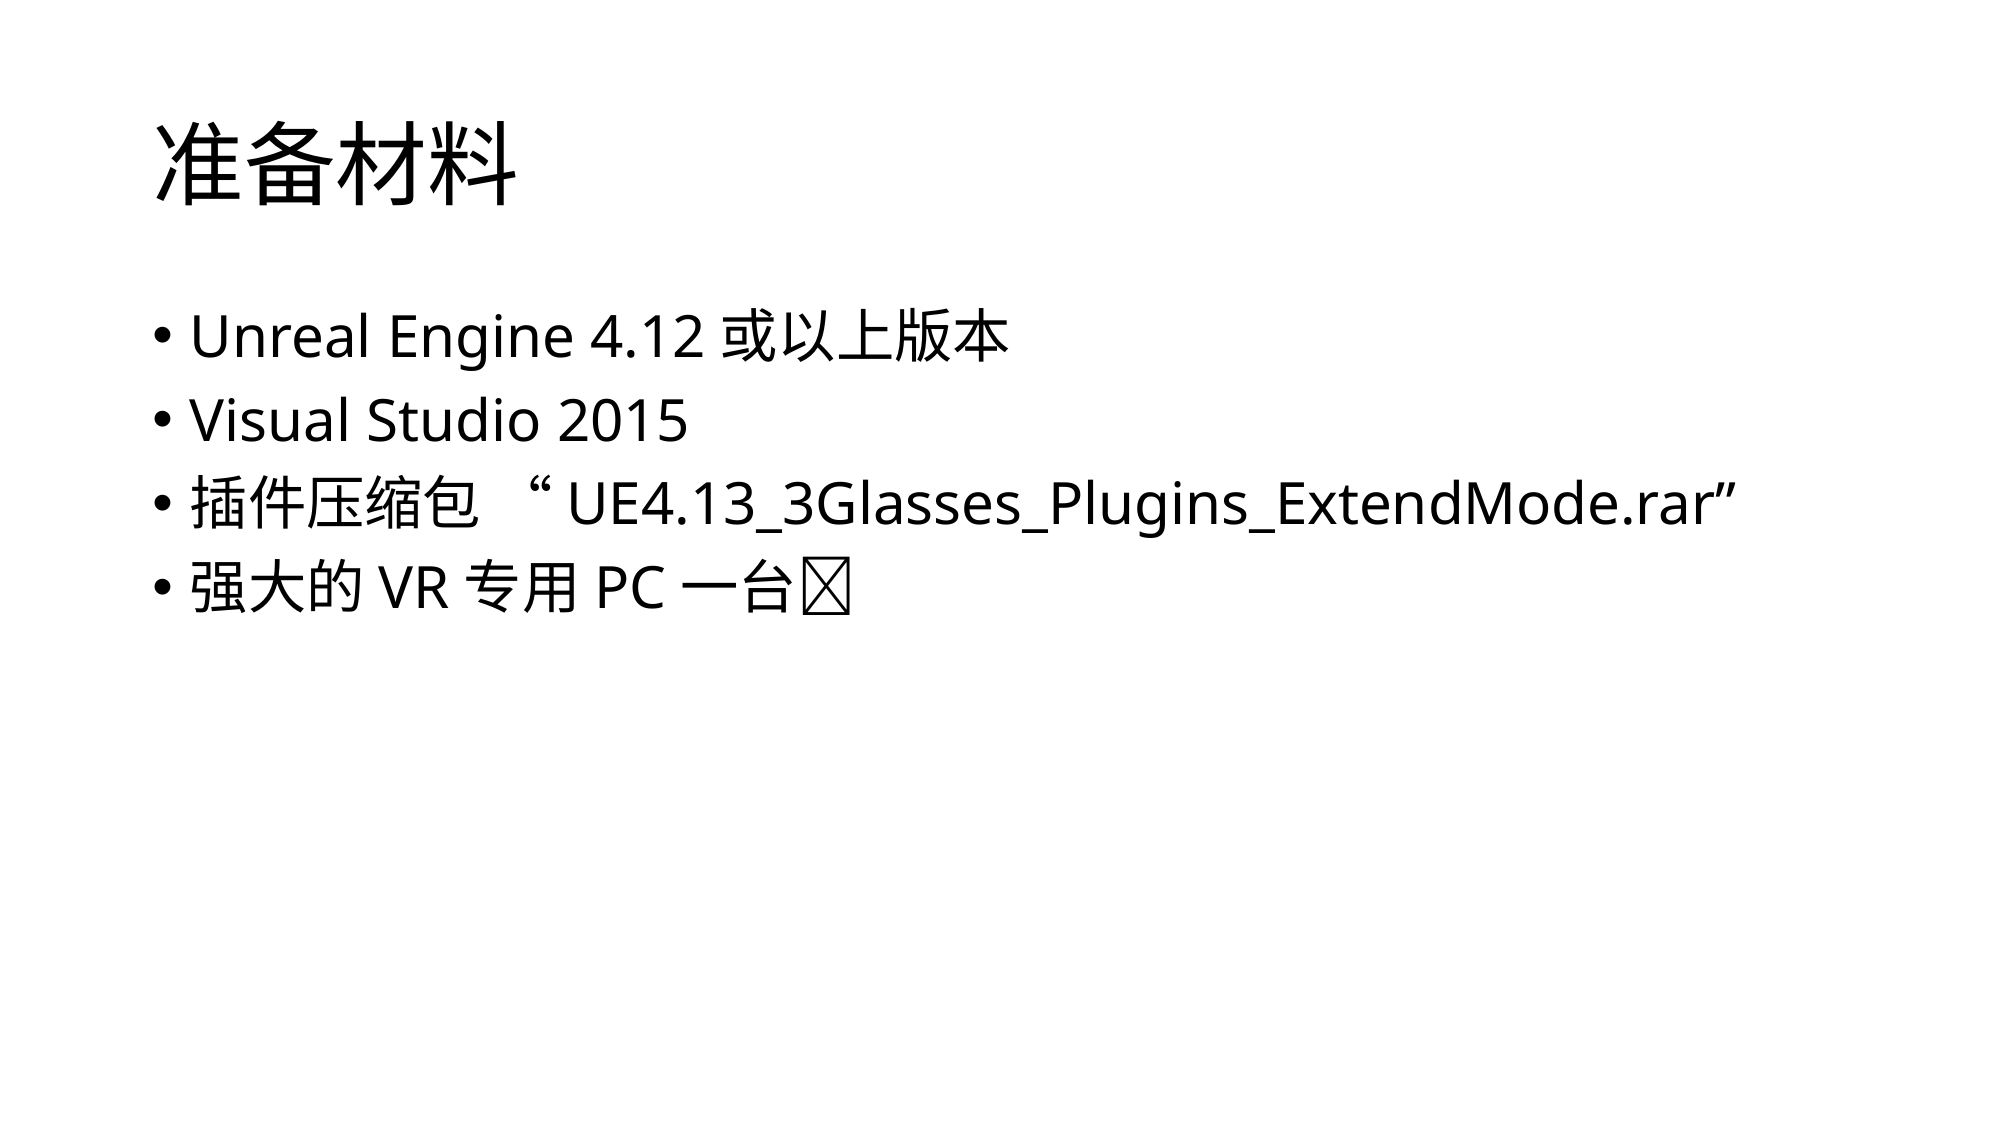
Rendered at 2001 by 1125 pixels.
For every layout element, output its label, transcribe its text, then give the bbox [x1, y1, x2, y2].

title 准备材料 [137, 59, 1863, 278]
list Unreal Engine 4.12或以上版本 Visual Studio 2015 插件压缩包 “UE4.13_3Glasses_Plugins_ExtendMode.rar” 强大的VR专用PC一台 [137, 299, 1863, 1014]
